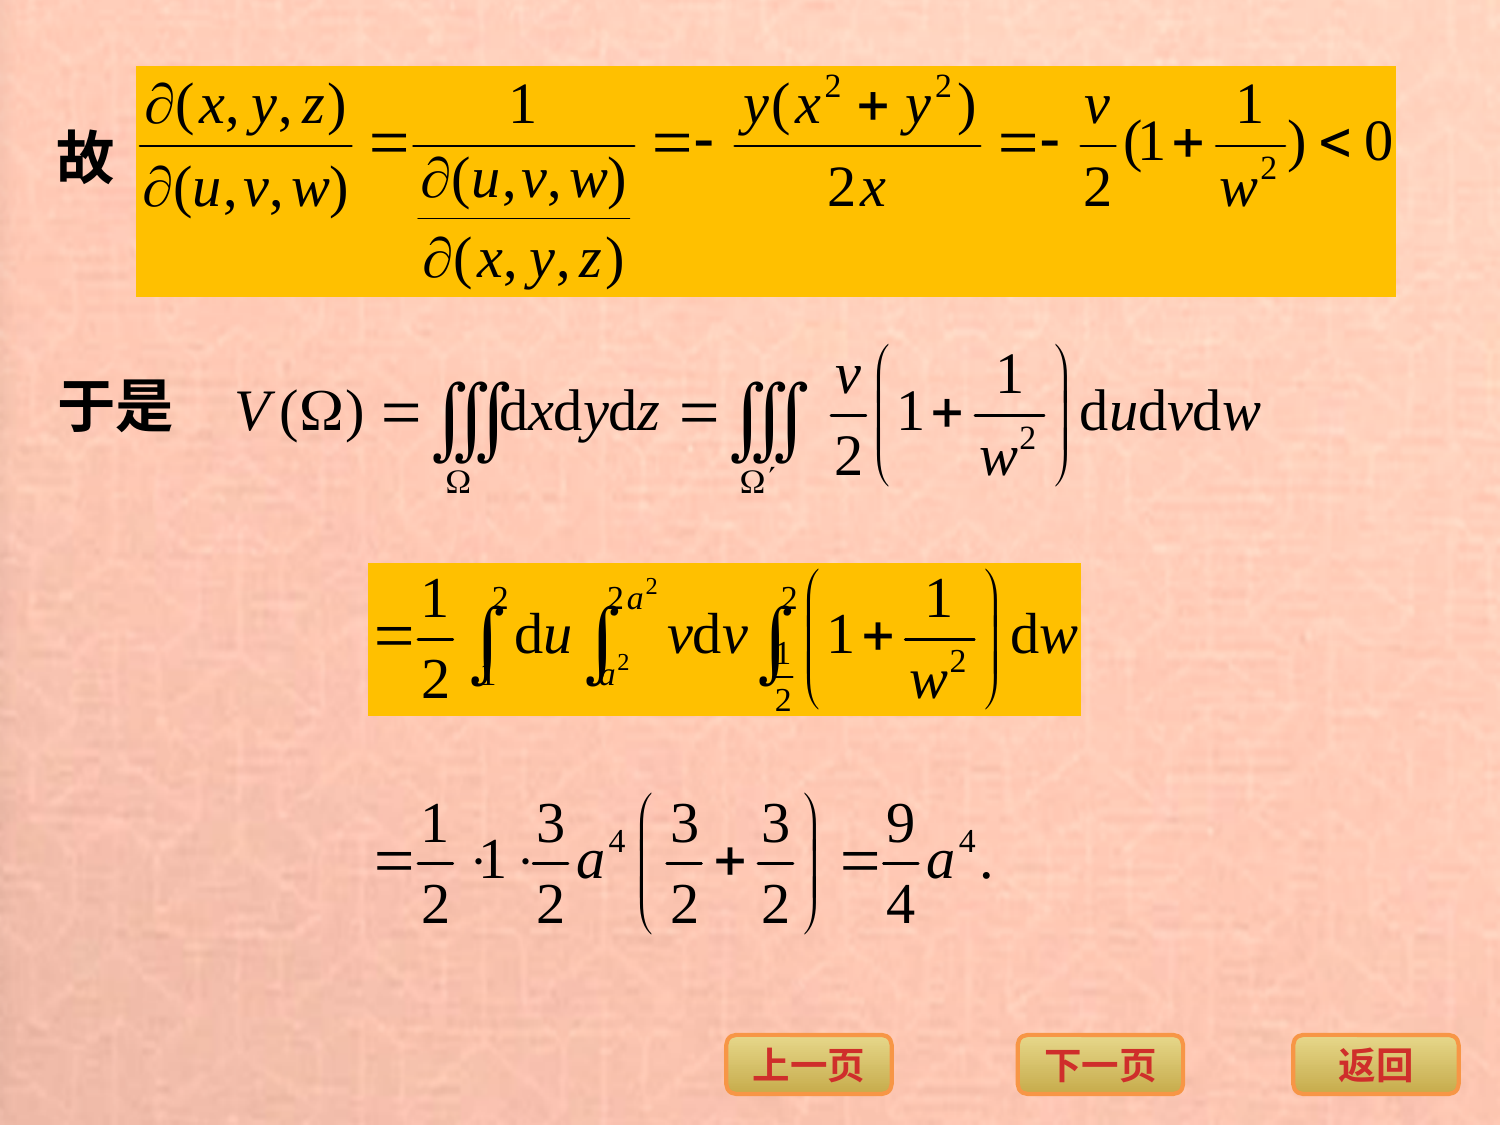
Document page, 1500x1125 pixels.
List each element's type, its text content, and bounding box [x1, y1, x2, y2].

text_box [368, 787, 994, 941]
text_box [135, 66, 1397, 298]
picture [0, 1, 1500, 1125]
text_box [368, 562, 1081, 717]
text_box 故 [41, 113, 130, 199]
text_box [236, 337, 1264, 500]
text_box 于是 [42, 361, 189, 447]
